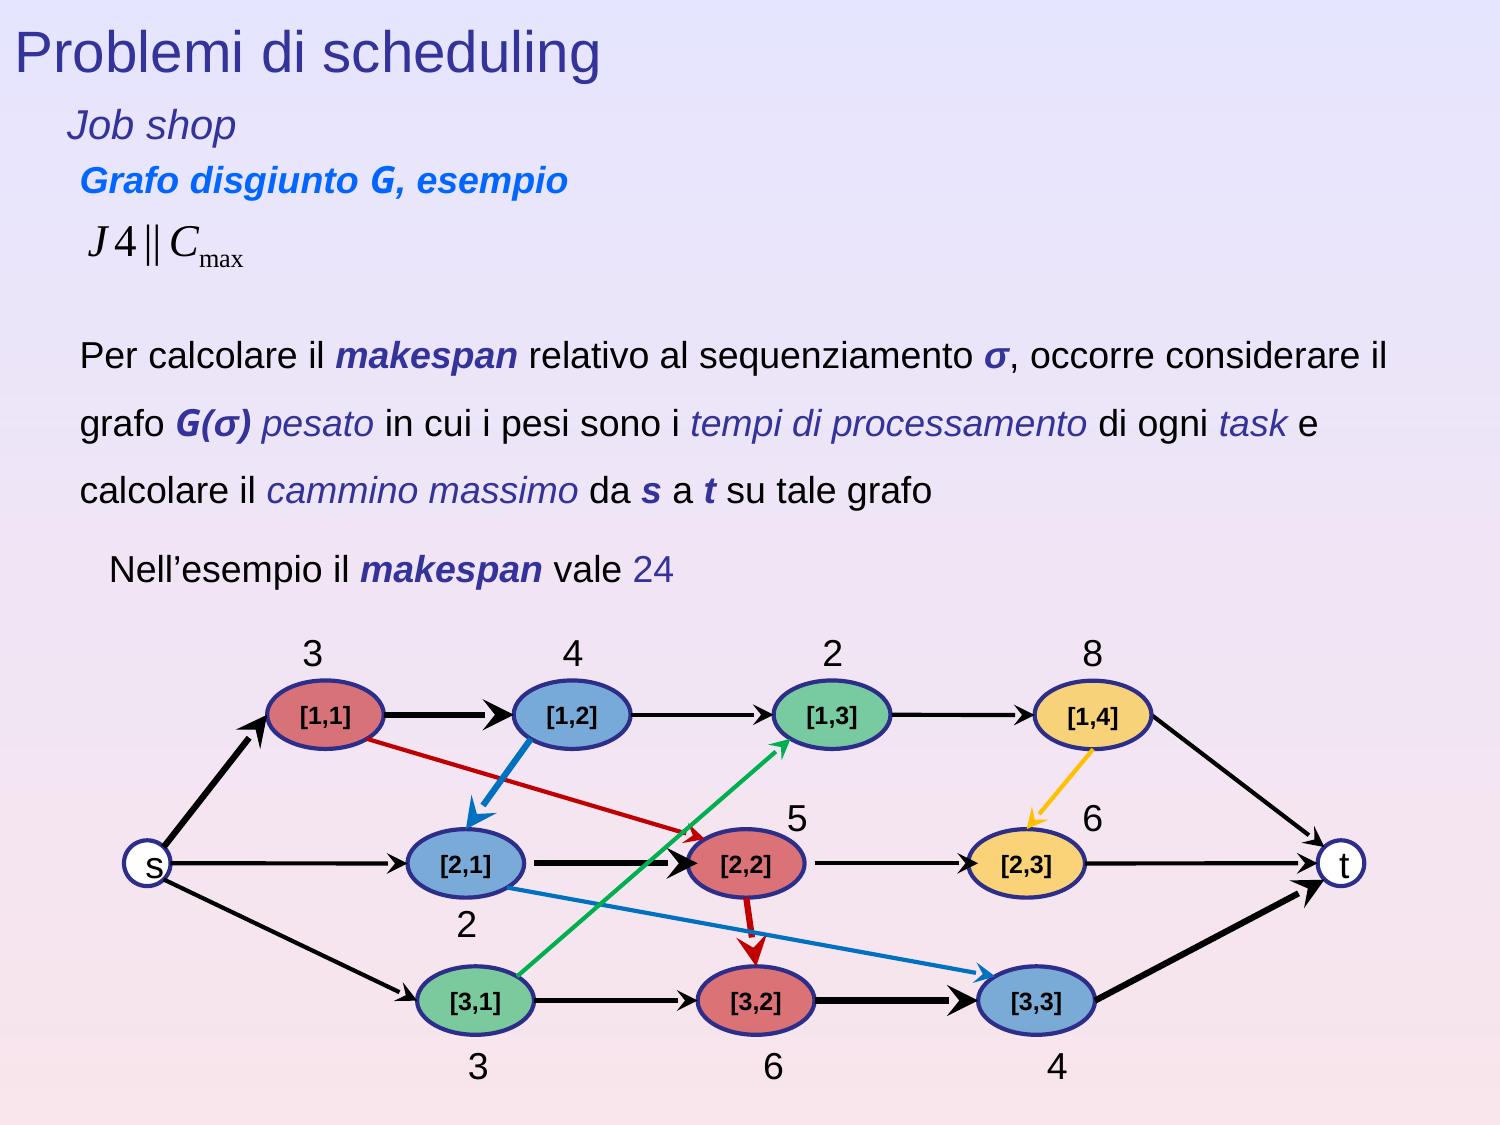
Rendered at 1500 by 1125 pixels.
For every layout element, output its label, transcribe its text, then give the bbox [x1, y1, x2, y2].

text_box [516, 738, 791, 977]
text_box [506, 887, 511, 977]
text_box Nell’esempio il makespan vale 24 [94, 515, 1500, 598]
text_box 6 [724, 1043, 823, 1096]
picture [0, 0, 1500, 1125]
text_box 4 [523, 620, 622, 678]
text_box 8 [1043, 620, 1142, 678]
text_box 4 [1008, 1043, 1106, 1096]
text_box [123, 680, 1365, 1036]
text_box 3 [429, 1043, 528, 1096]
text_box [794, 887, 996, 977]
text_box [78, 210, 255, 280]
text_box Grafo disgiunto G, esempio [64, 148, 1471, 209]
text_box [1026, 748, 1094, 830]
text_box 2 [783, 620, 882, 678]
text_box 3 [264, 620, 362, 678]
text_box Problemi di scheduling [0, 0, 1350, 102]
text_box Per calcolare il makespan relativo al sequenziamento σ, occorre considerare il grafo G(σ) pesato in cui i pesi sono i tempi di processamento di ogni task e calcolare il cammino massimo da s a t su tale grafo [64, 301, 1471, 519]
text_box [465, 738, 515, 830]
text_box Job shop [52, 90, 1424, 161]
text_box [366, 738, 510, 840]
